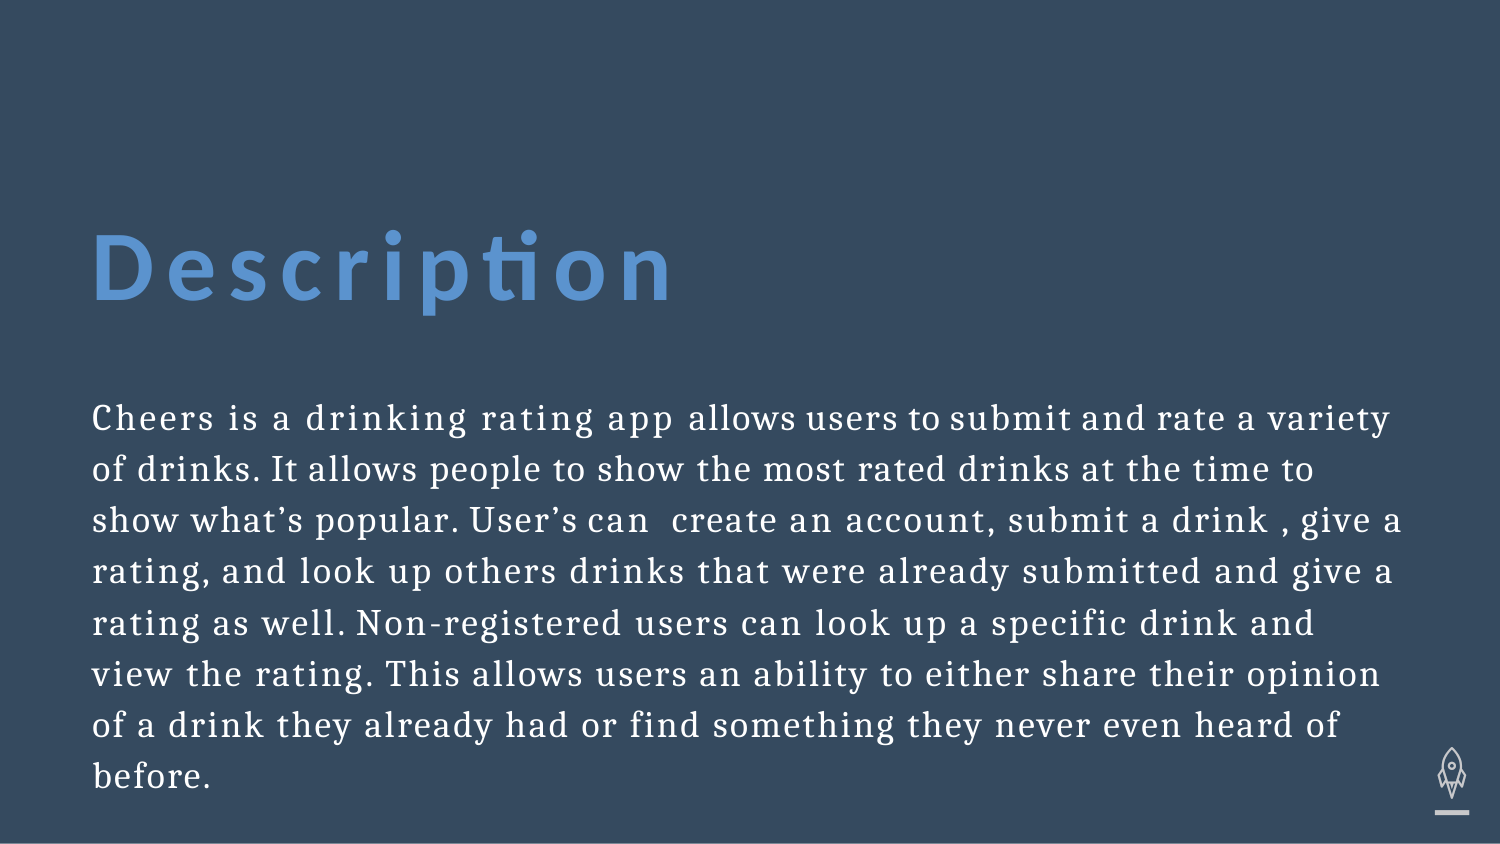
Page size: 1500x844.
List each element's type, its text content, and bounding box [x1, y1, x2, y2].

title Description [89, 198, 702, 342]
text_box Cheers is a drinking rating app allows users to submit and rate a variety of drinks. It allows people to show the most rated drinks at the time to show what’s popular. User’s can create an account, submit a drink , give a rating, and look up others drinks that were already submitted and give a rating as well. Non-registered users can look up a specific drink and view the rating. This allows users an ability to either share their opinion of a drink they already had or find something they never even heard of before. [90, 384, 1410, 797]
picture [1410, 739, 1494, 823]
